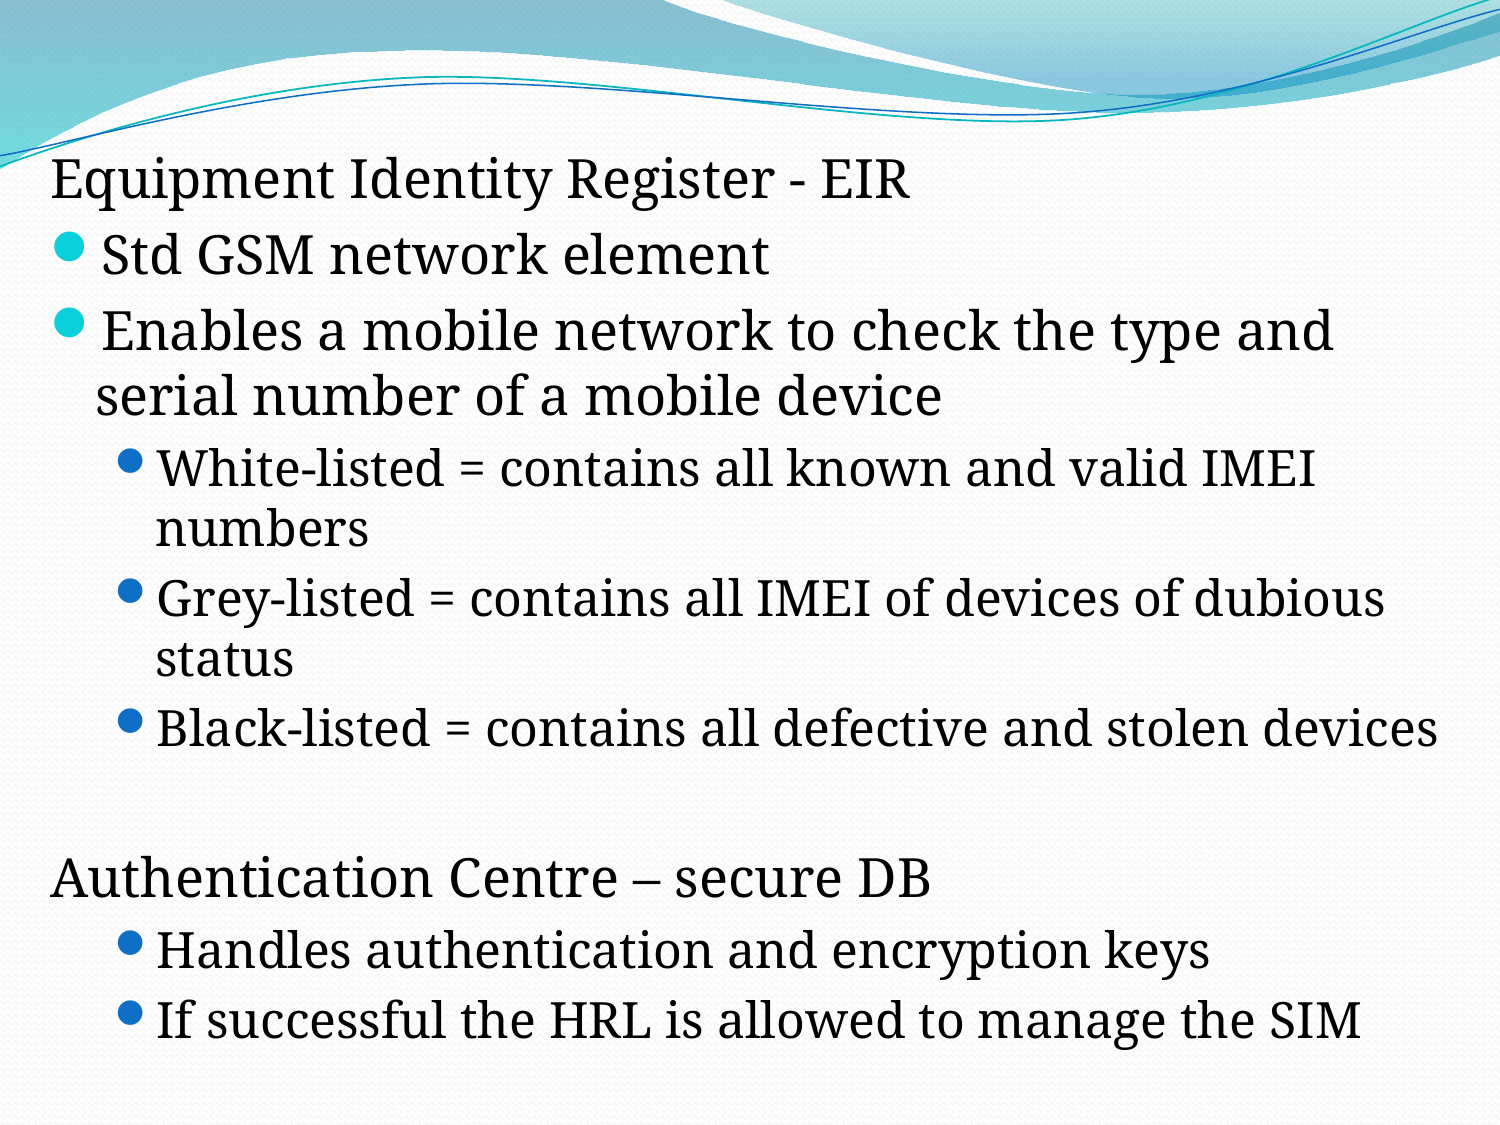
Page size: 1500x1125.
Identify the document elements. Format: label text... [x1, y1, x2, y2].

list Equipment Identity Register - EIR Std GSM network element Enables a mobile network to check the type and serial number of a mobile device White-listed = contains all known and valid IMEI numbers Grey-listed = contains all IMEI of devices of dubious status Black-listed = contains all defective and stolen devices Authentication Centre – secure DB Handles authentication and encryption keys If successful the HRL is allowed to manage the SIM [35, 137, 1465, 1125]
